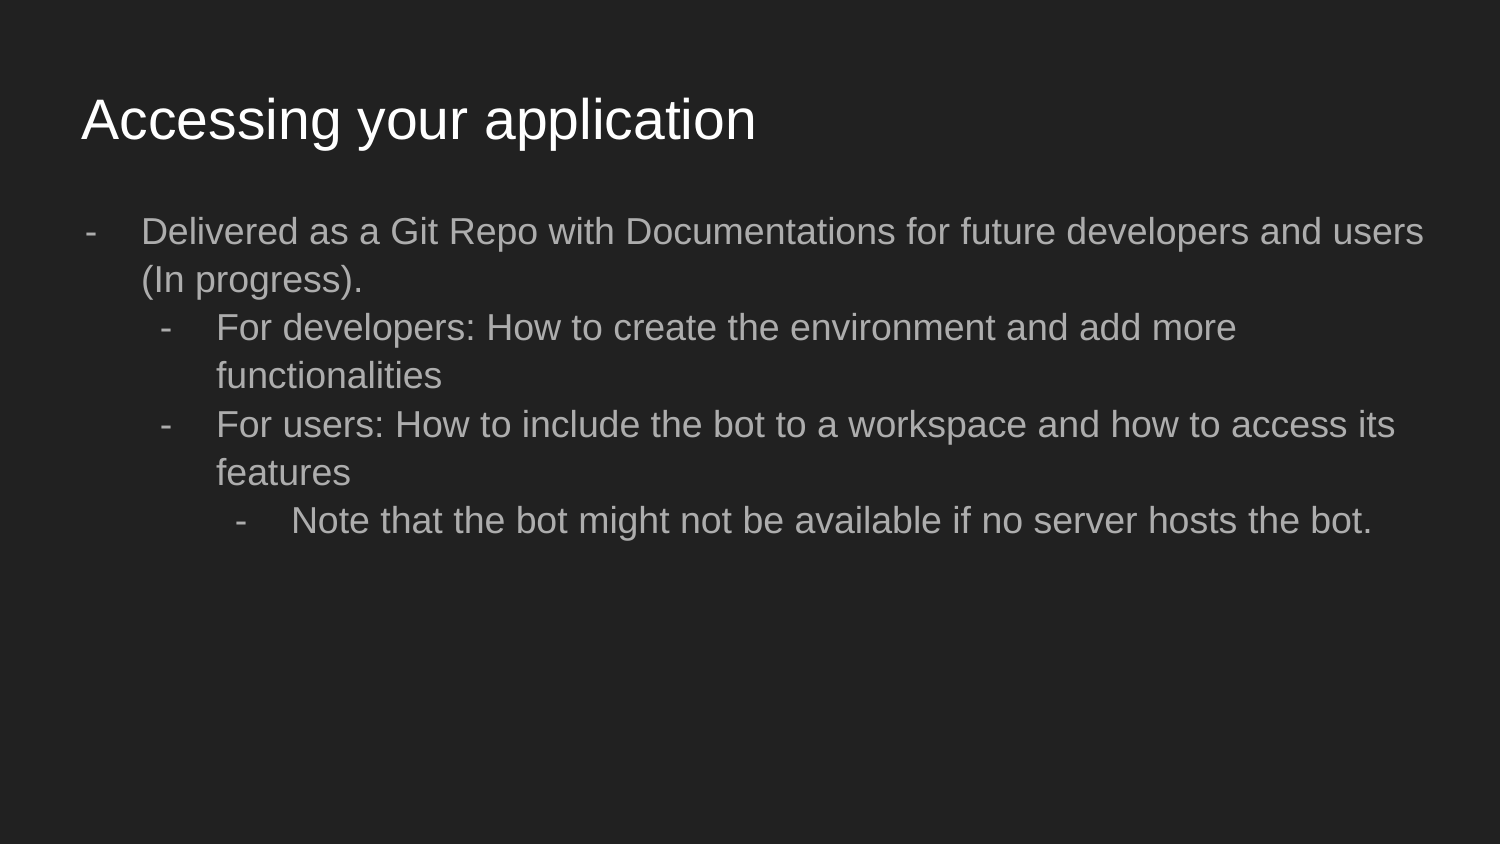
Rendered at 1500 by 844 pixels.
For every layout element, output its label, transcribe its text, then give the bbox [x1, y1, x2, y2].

list Delivered as a Git Repo with Documentations for future developers and users (In progress). For developers: How to create the environment and add more functionalities For users: How to include the bot to a workspace and how to access its features Note that the bot might not be available if no server hosts the bot. [51, 189, 1449, 750]
title Accessing your application [51, 72, 1449, 167]
